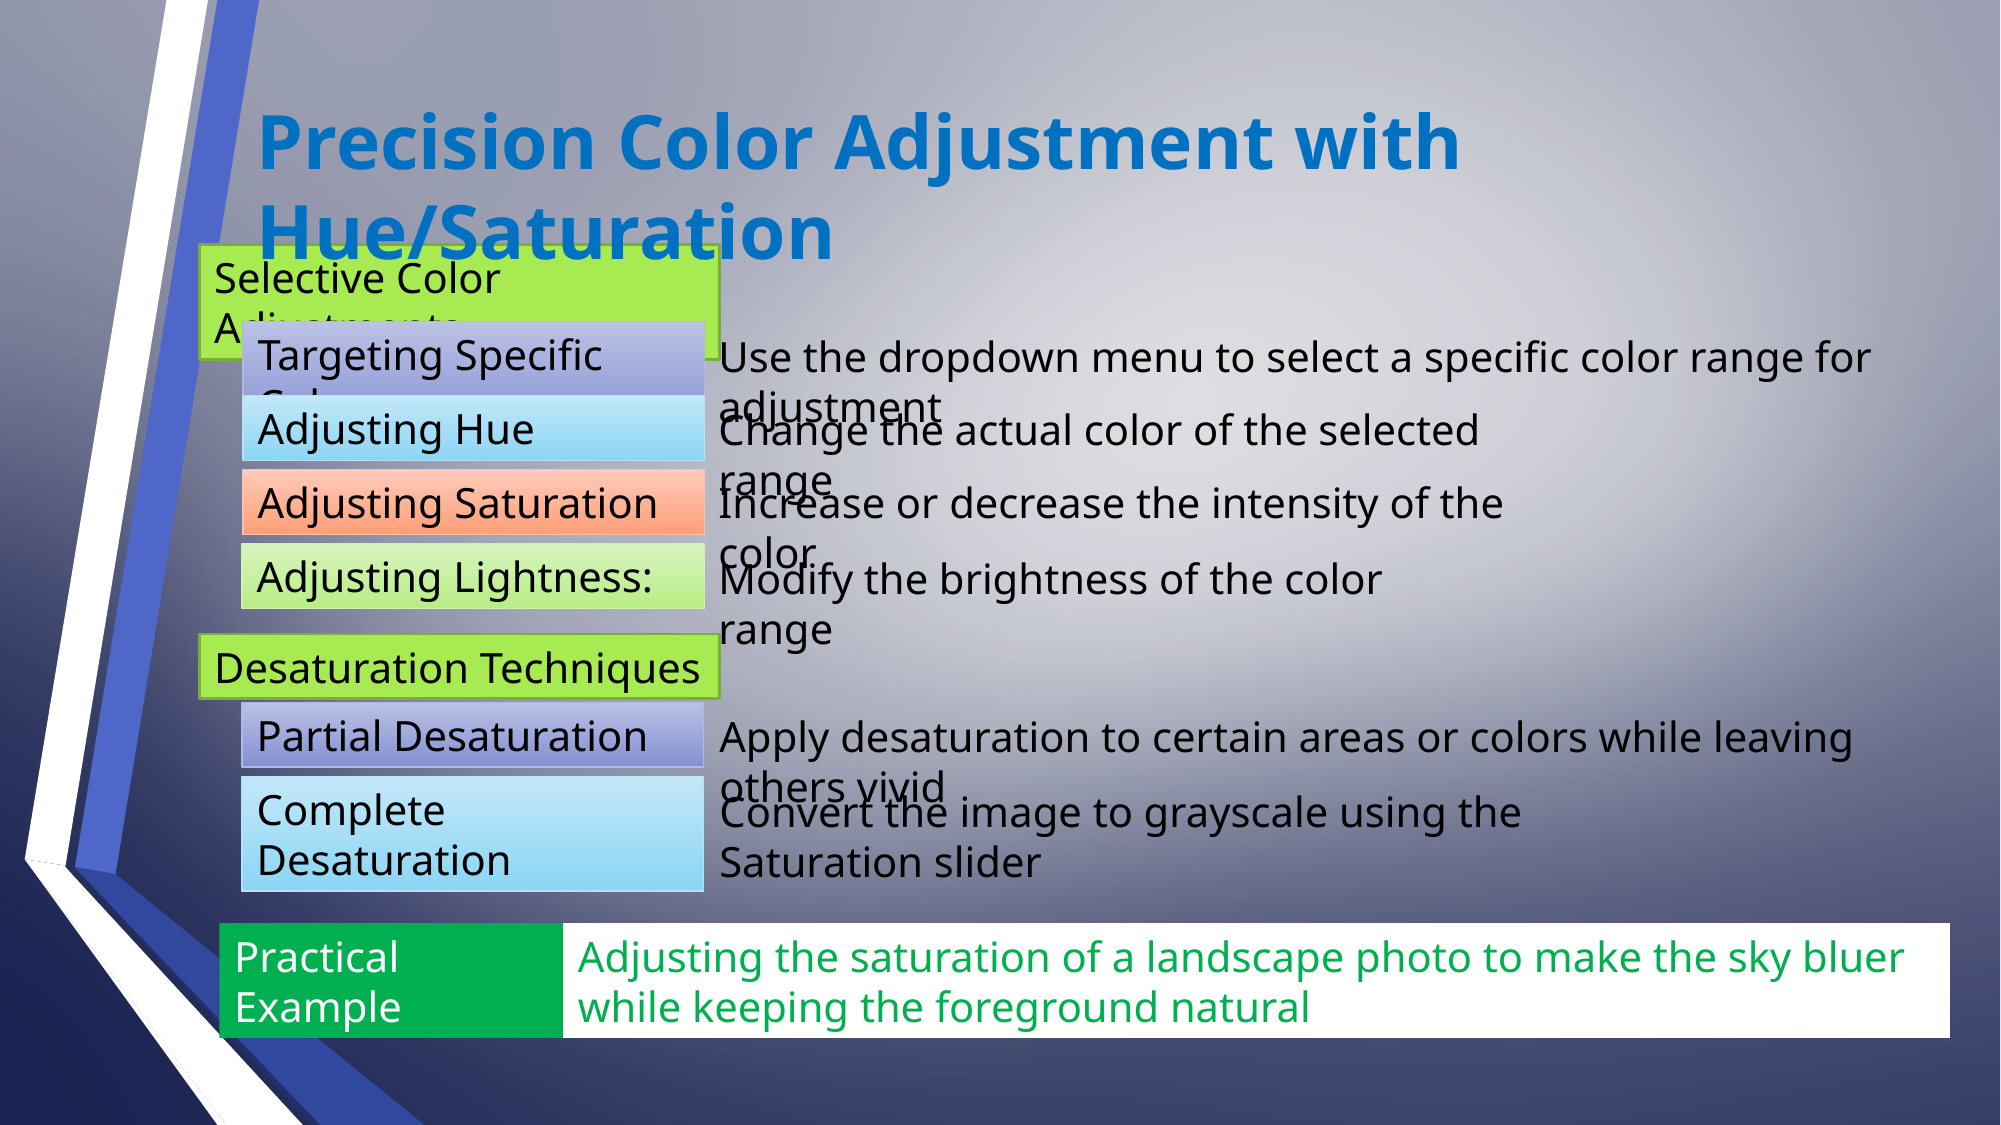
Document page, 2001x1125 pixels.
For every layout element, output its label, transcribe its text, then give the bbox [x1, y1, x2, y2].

text_box Change the actual color of the selected range [703, 396, 1512, 469]
text_box Partial Desaturation [241, 702, 704, 768]
text_box Increase or decrease the intensity of the color [703, 469, 1538, 585]
text_box Convert the image to grayscale using the Saturation slider [704, 778, 1735, 894]
text_box Adjusting Lightness: [241, 543, 703, 609]
text_box Apply desaturation to certain areas or colors while leaving others vivid [704, 703, 1950, 819]
text_box Precision Color Adjustment with Hue/Saturation [241, 86, 1849, 283]
text_box Selective Color Adjustments [198, 243, 721, 361]
text_box Adjusting Saturation [242, 469, 703, 535]
text_box Adjusting the saturation of a landscape photo to make the sky bluer while keeping the foreground natural [563, 923, 1950, 1038]
text_box Modify the brightness of the color range [703, 545, 1435, 660]
text_box Use the dropdown menu to select a specific color range for adjustment [705, 323, 1950, 439]
text_box Targeting Specific Colors [242, 321, 705, 395]
text_box Adjusting Hue [242, 395, 705, 461]
text_box Desaturation Techniques [198, 633, 721, 700]
text_box Practical Example [219, 923, 563, 1038]
text_box Complete Desaturation [241, 776, 704, 892]
